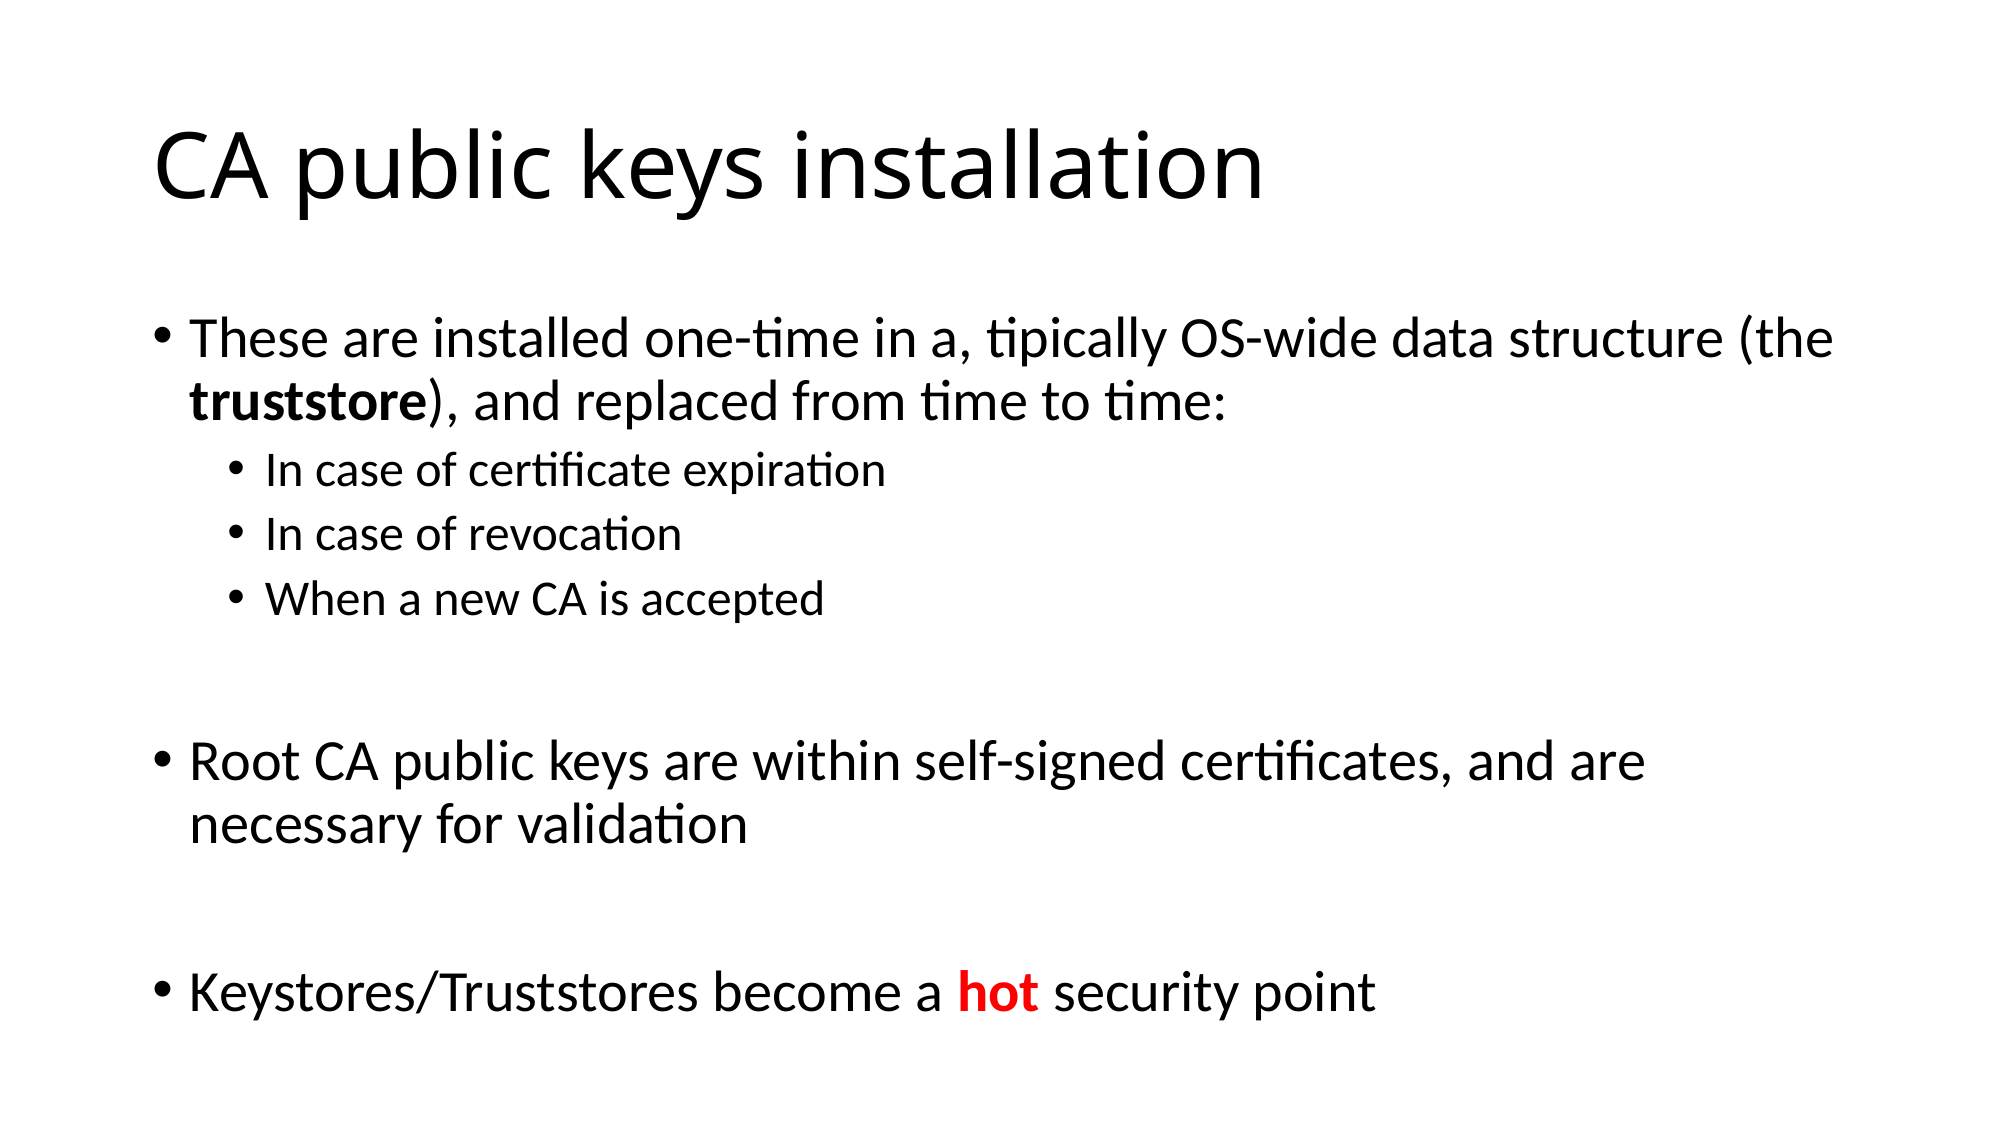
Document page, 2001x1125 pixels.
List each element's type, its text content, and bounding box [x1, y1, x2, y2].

title CA public keys installation [137, 59, 1863, 278]
list These are installed one-time in a, tipically OS-wide data structure (the truststore), and replaced from time to time: In case of certificate expiration In case of revocation When a new CA is accepted Root CA public keys are within self-signed certificates, and are necessary for validation Keystores/Truststores become a hot security point [137, 299, 1863, 1014]
